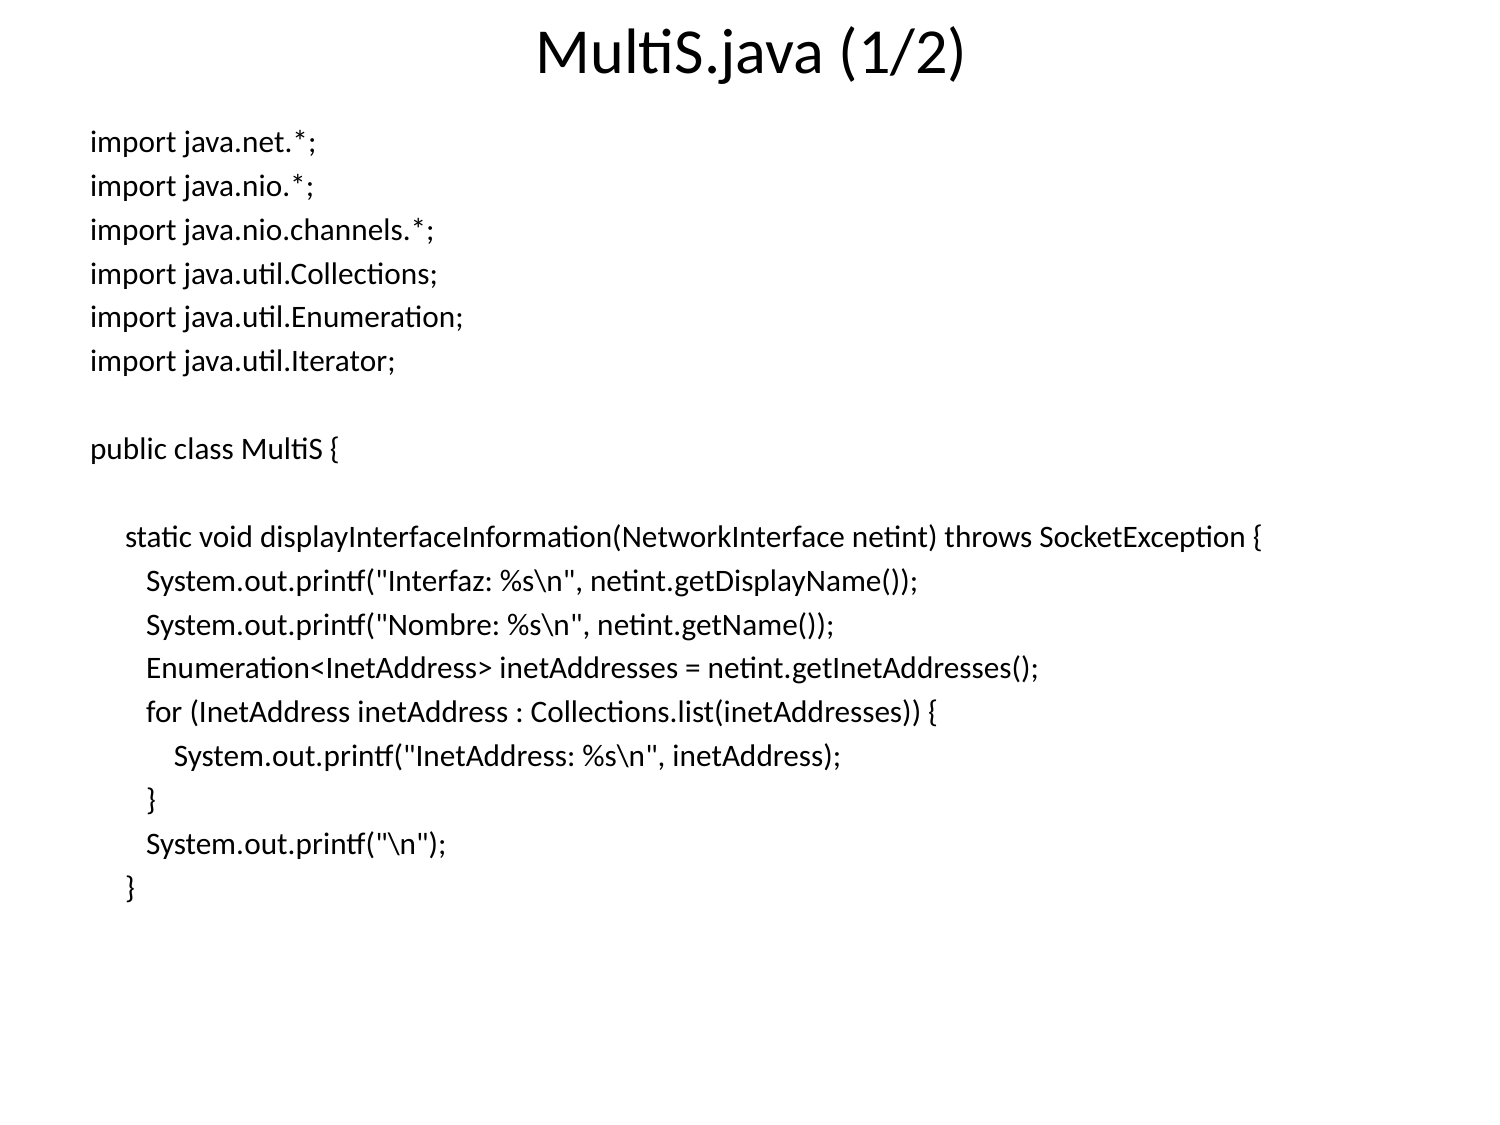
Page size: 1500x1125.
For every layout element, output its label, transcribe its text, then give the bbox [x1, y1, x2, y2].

title MultiS.java (1/2) [76, 1, 1427, 94]
list import java.net.*; import java.nio.*; import java.nio.channels.*; import java.util.Collections; import java.util.Enumeration; import java.util.Iterator; public class MultiS { static void displayInterfaceInformation(NetworkInterface netint) throws SocketException { System.out.printf("Interfaz: %s\n", netint.getDisplayName()); System.out.printf("Nombre: %s\n", netint.getName()); Enumeration<InetAddress> inetAddresses = netint.getInetAddresses(); for (InetAddress inetAddress : Collections.list(inetAddresses)) { System.out.printf("InetAddress: %s\n", inetAddress); } System.out.printf("\n"); } [75, 113, 1425, 1005]
